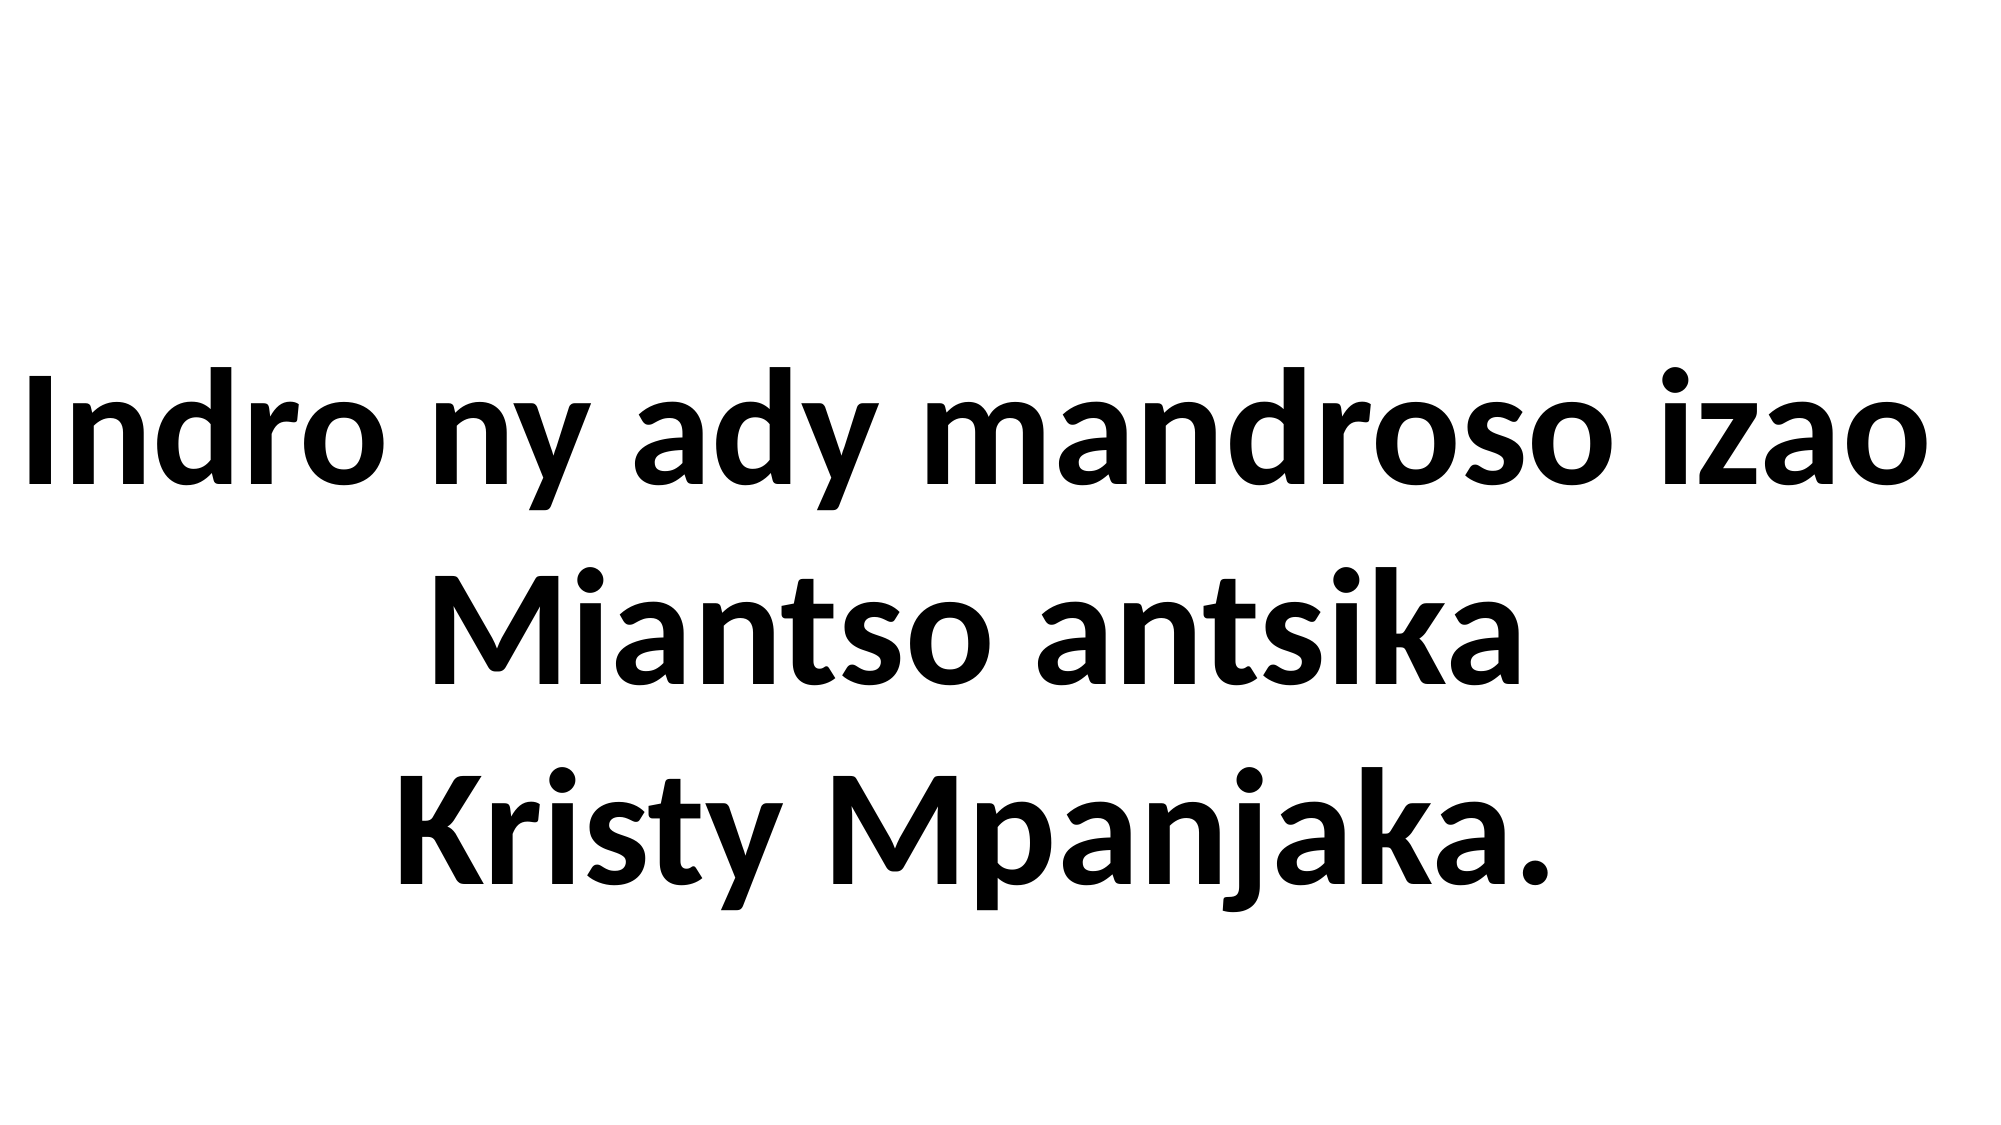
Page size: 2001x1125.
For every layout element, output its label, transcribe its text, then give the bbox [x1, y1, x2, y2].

text_box Indro ny ady mandroso izao Miantso antsika Kristy Mpanjaka. [0, 310, 1977, 926]
